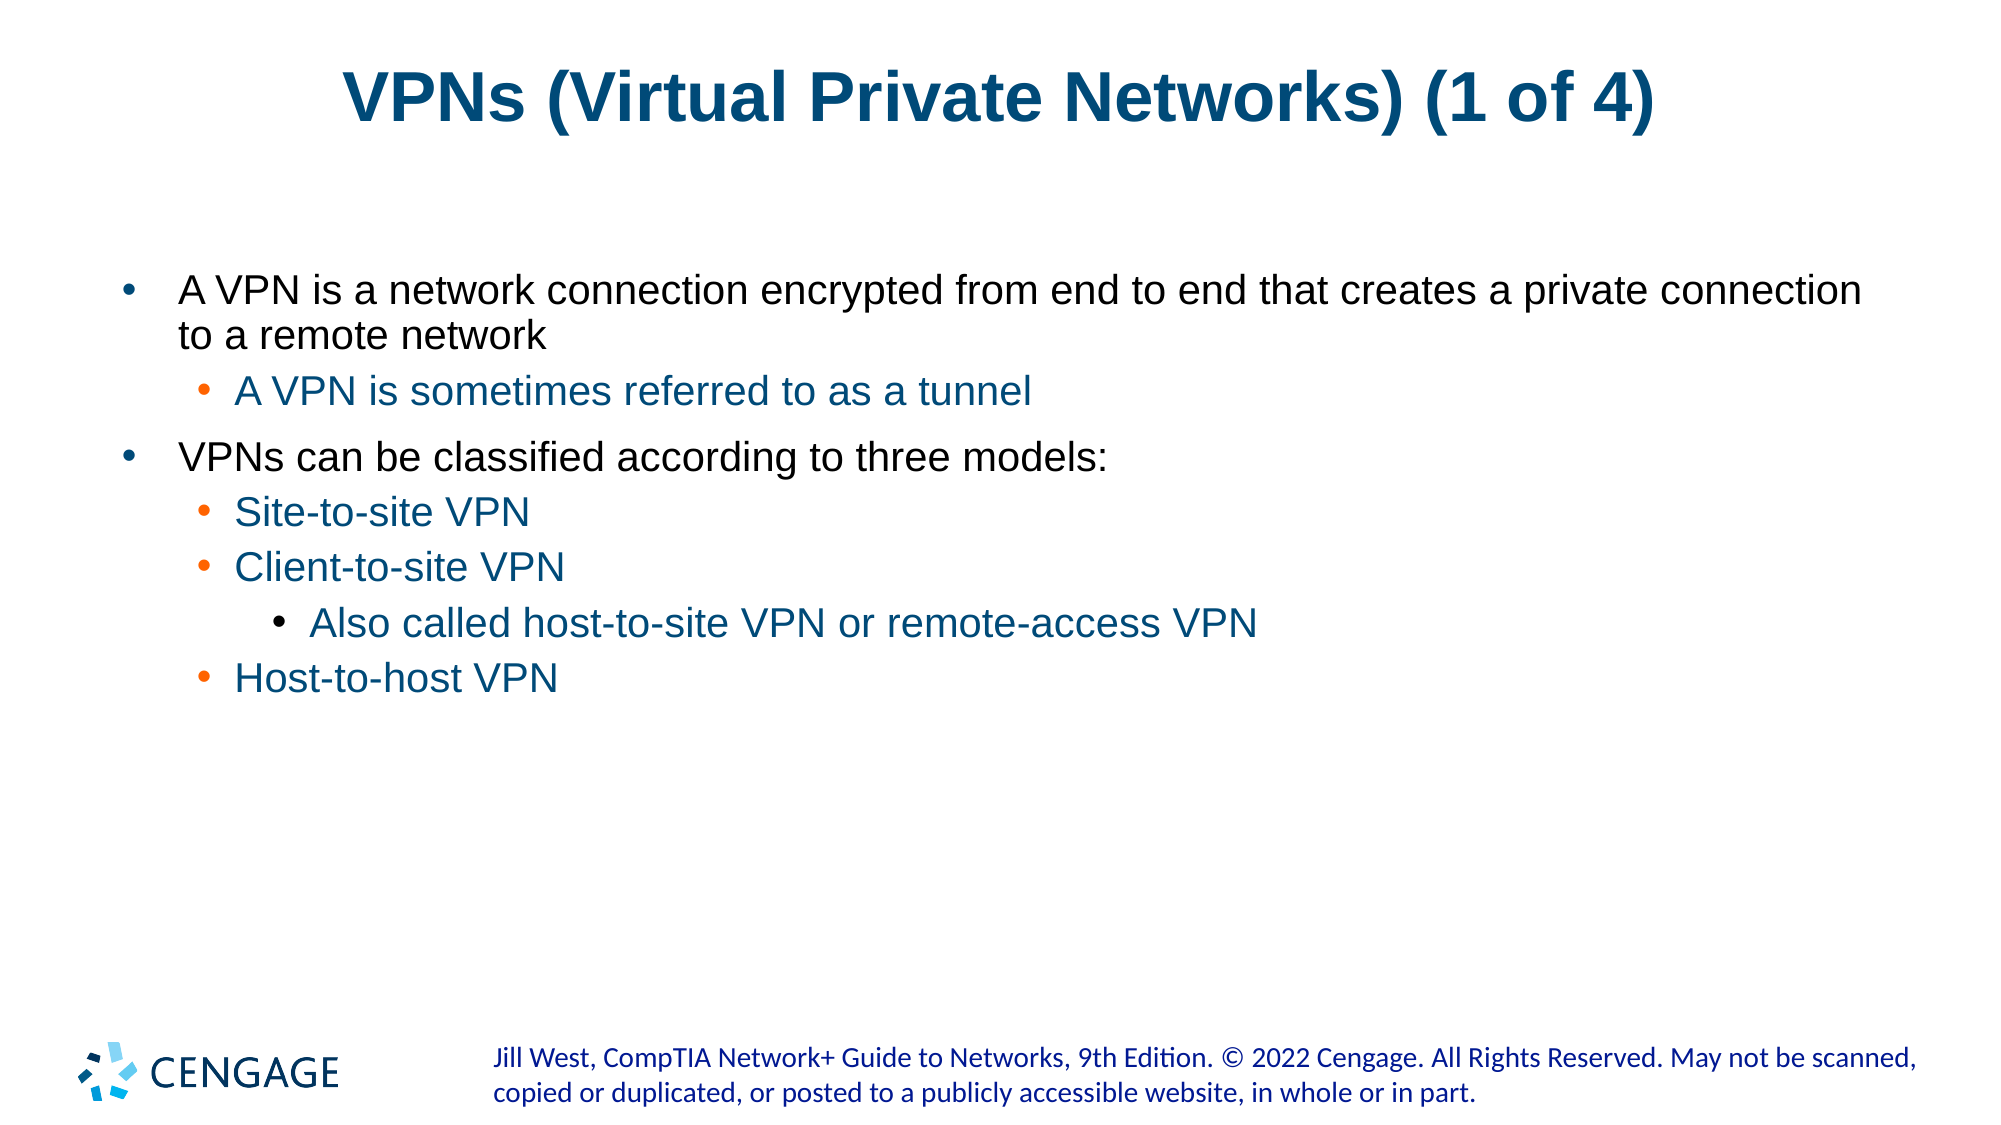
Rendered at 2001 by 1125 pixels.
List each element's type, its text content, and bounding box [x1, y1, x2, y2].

list A VPN is a network connection encrypted from end to end that creates a private connection to a remote network A VPN is sometimes referred to as a tunnel VPNs can be classified according to three models: Site-to-site VPN Client-to-site VPN Also called host-to-site VPN or remote-access VPN Host-to-host VPN [121, 268, 1880, 990]
picture [78, 1042, 338, 1101]
title VPNs (Virtual Private Networks) (1 of 4) [137, 59, 1863, 171]
